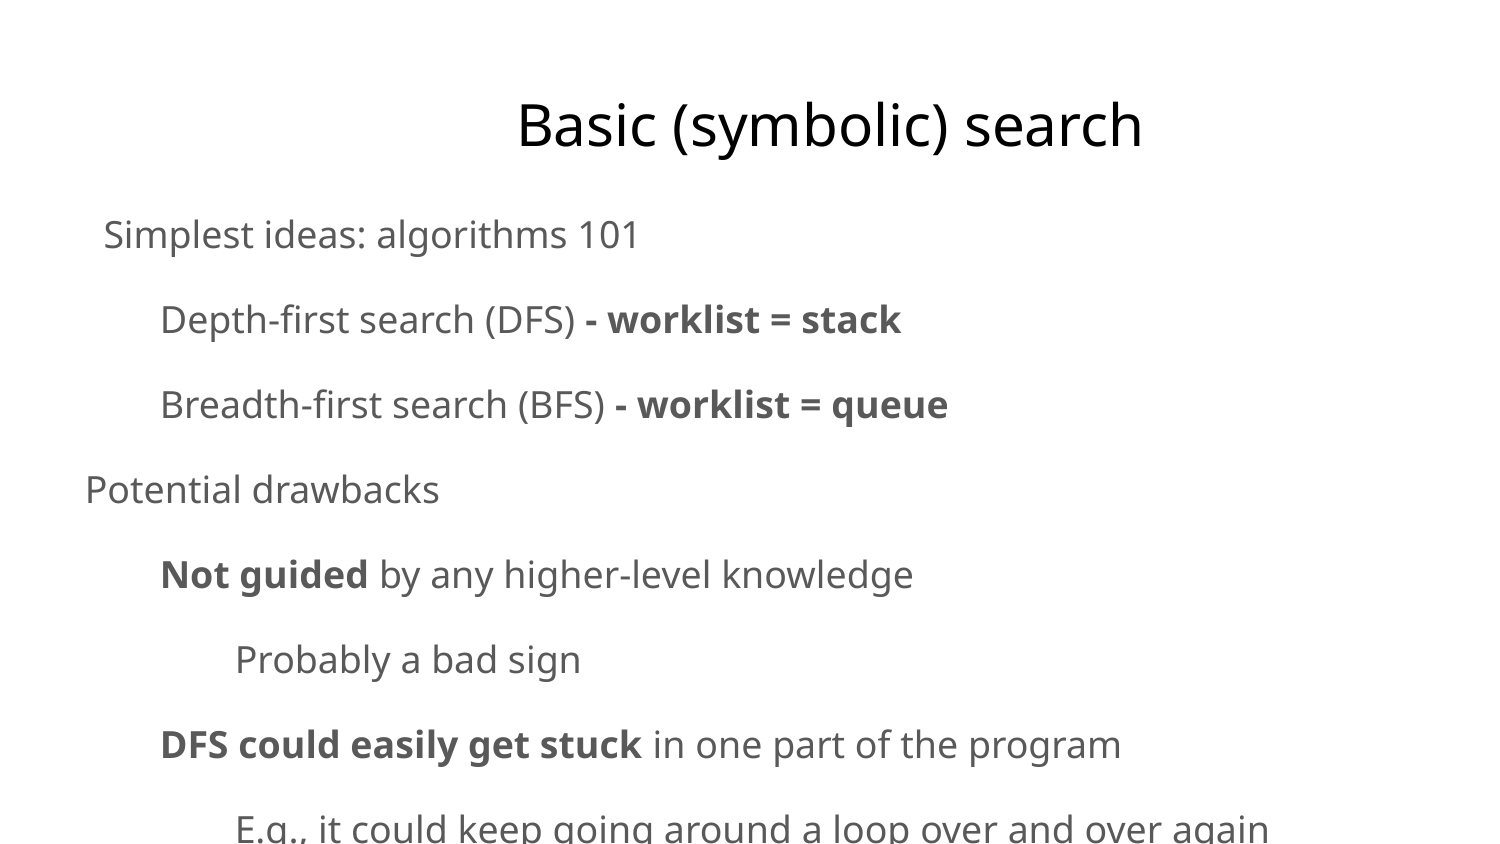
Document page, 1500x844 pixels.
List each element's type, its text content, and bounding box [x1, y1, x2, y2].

list Simplest ideas: algorithms 101 Depth-first search (DFS) - worklist = stack Breadth-first search (BFS) - worklist = queue Potential drawbacks Not guided by any higher-level knowledge Probably a bad sign DFS could easily get stuck in one part of the program E.g., it could keep going around a loop over and over again Of these two, BFS is a better choice But more intrusive to implement (can’t easily be concolic) [51, 189, 1449, 750]
title Basic (symbolic) search [51, 72, 1449, 167]
